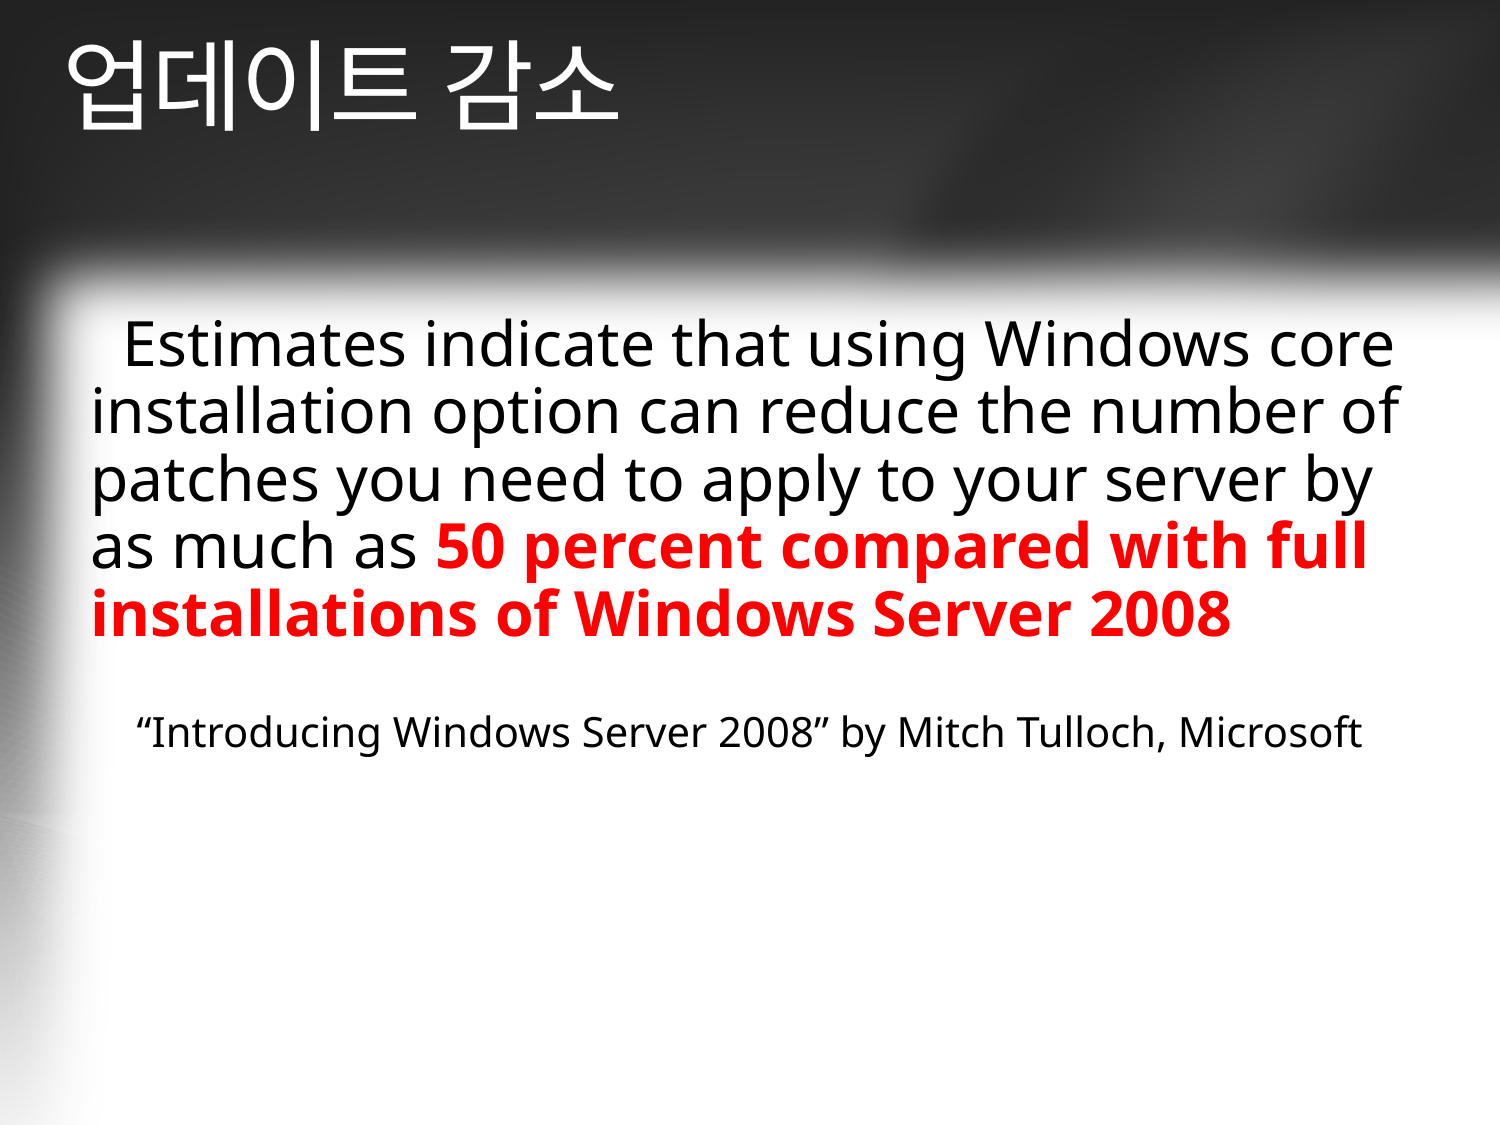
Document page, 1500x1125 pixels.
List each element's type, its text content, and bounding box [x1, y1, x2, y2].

title 업데이트 감소 [62, 37, 1438, 147]
picture [0, 0, 1500, 1125]
list Estimates indicate that using Windows core installation option can reduce the number of patches you need to apply to your server by as much as 50 percent compared with full installations of Windows Server 2008 “Introducing Windows Server 2008” by Mitch Tulloch, Microsoft [90, 312, 1410, 765]
